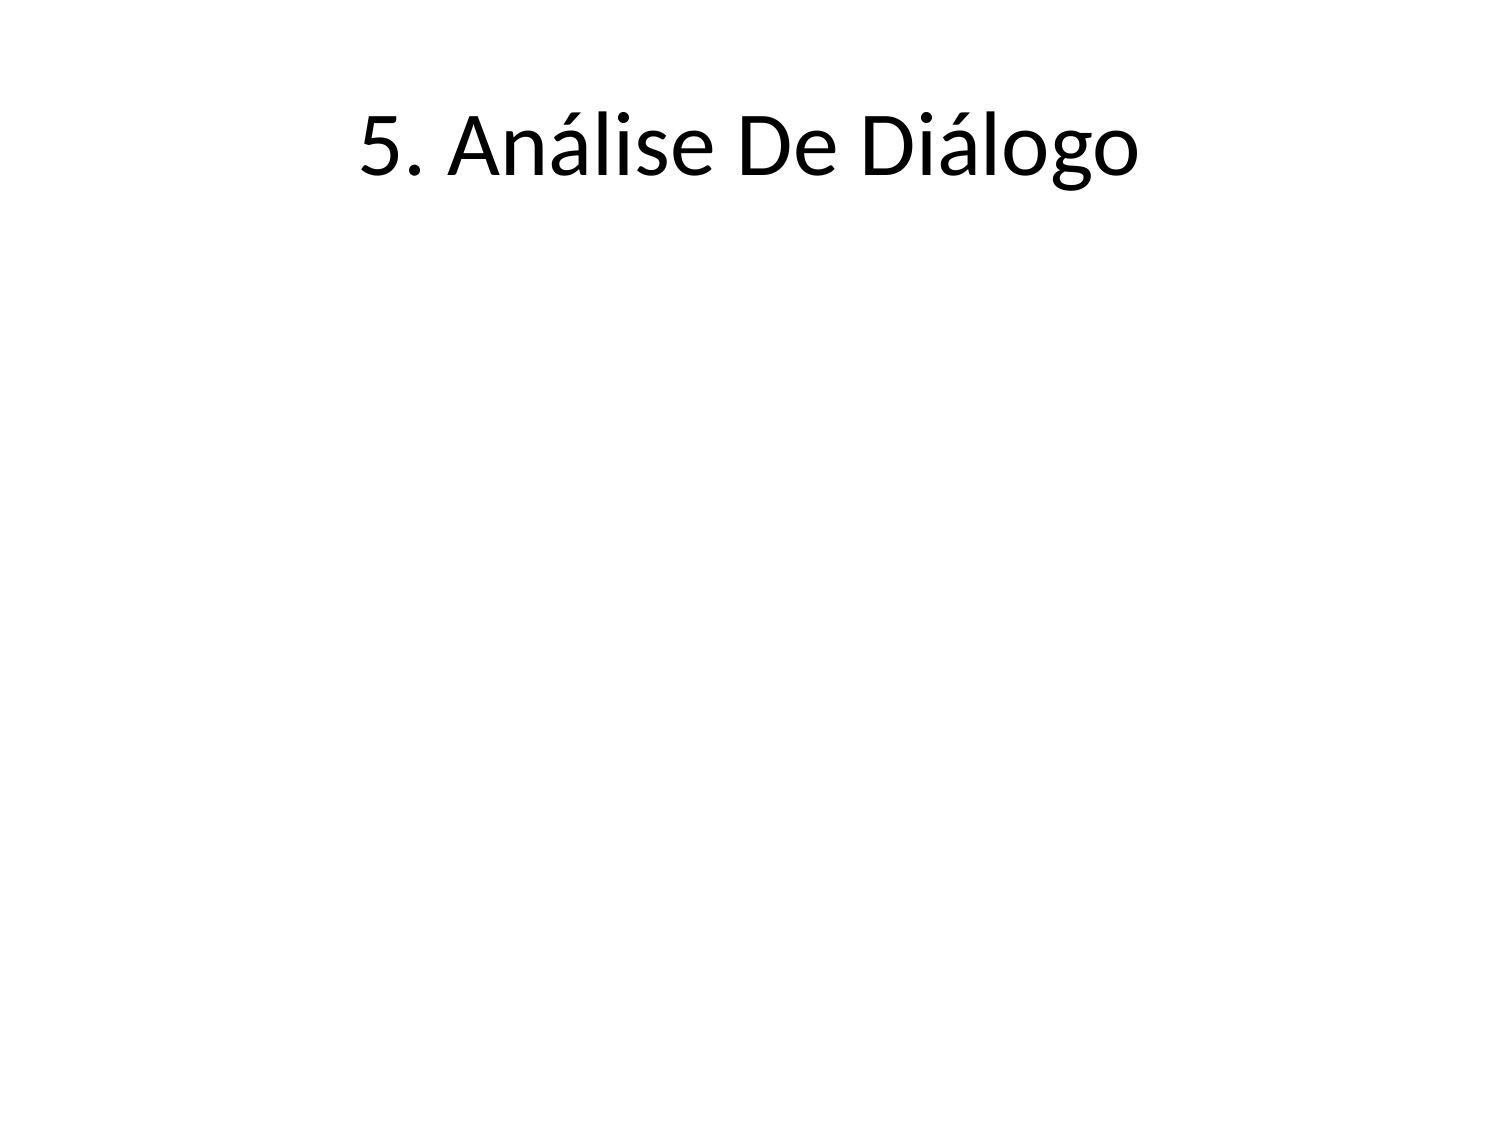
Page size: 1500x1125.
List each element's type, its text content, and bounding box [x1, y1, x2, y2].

title 5. Análise De Diálogo [75, 45, 1425, 233]
